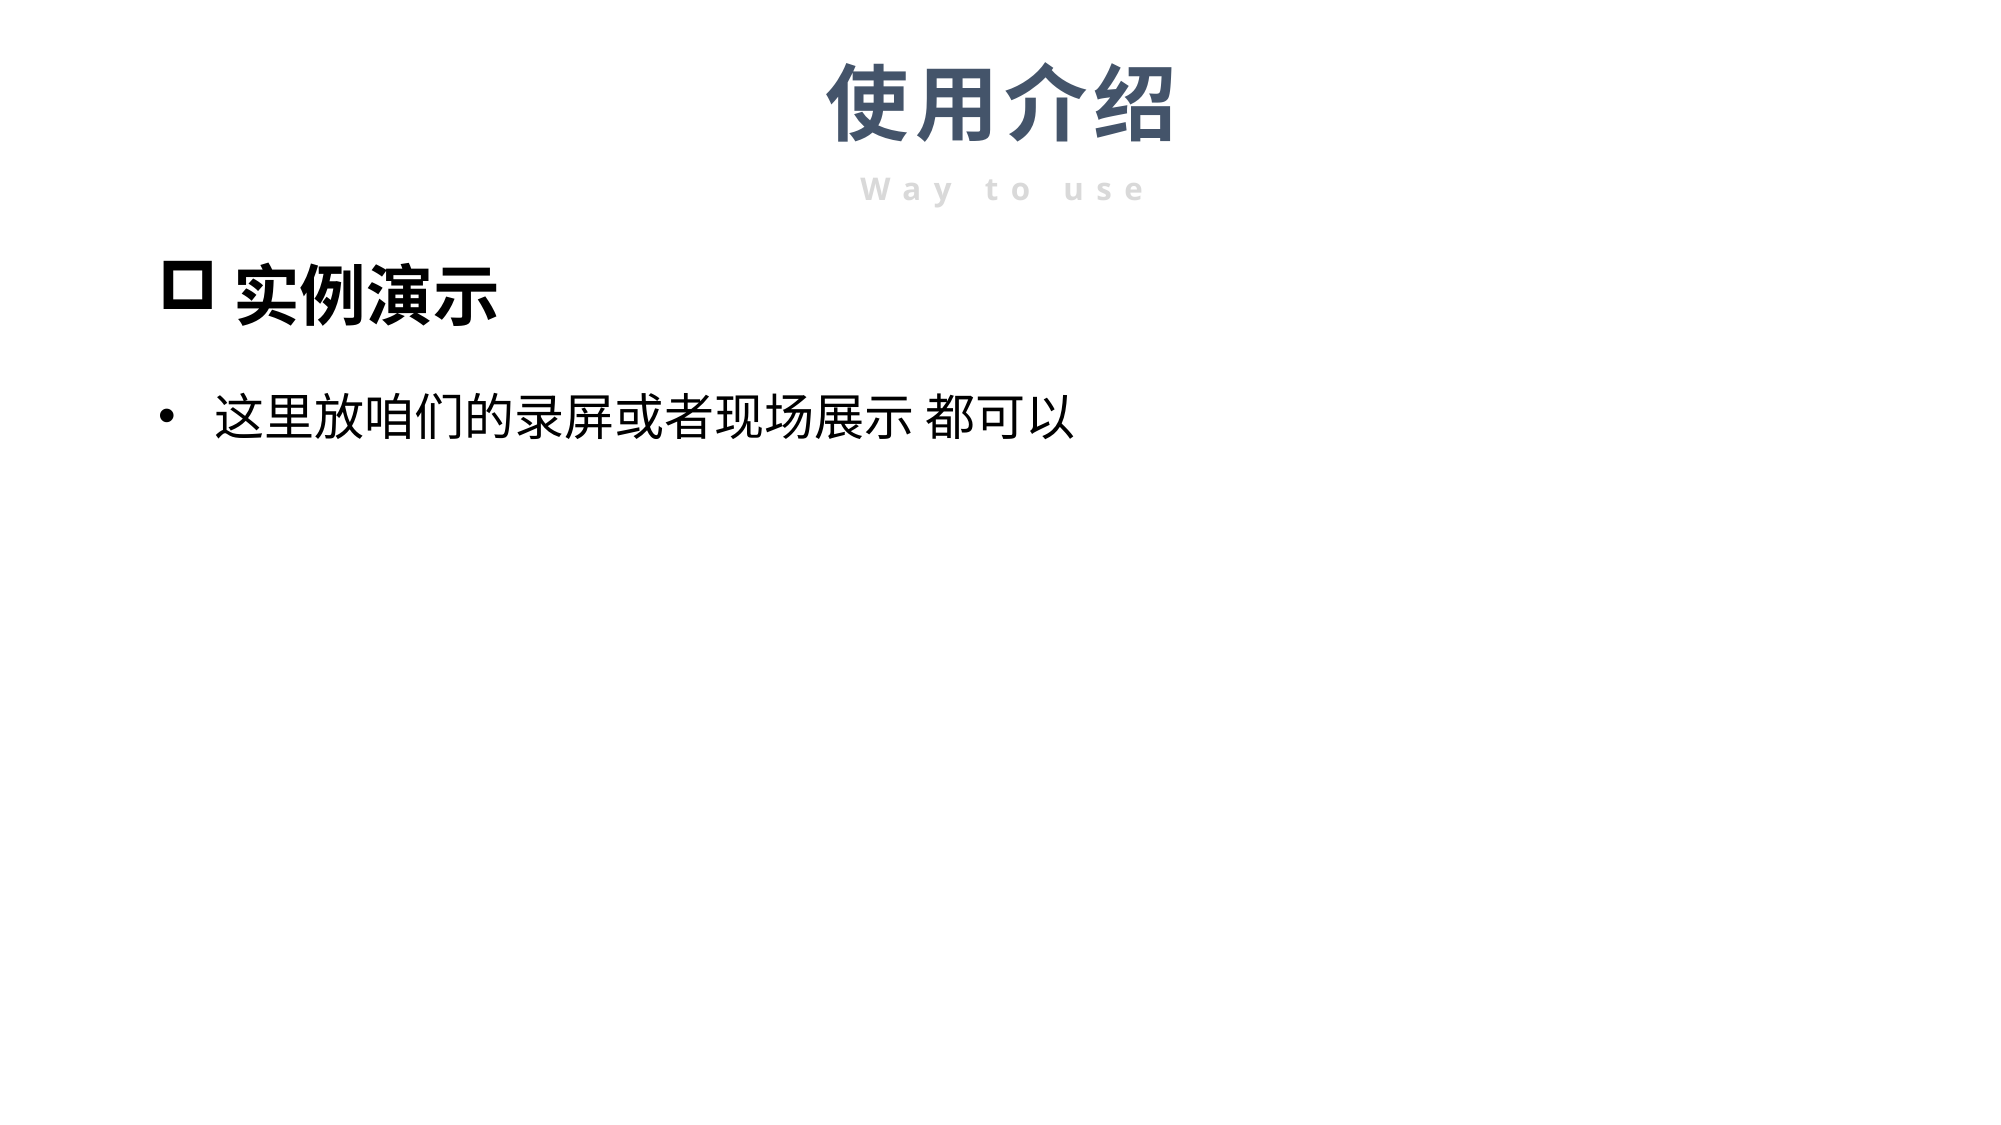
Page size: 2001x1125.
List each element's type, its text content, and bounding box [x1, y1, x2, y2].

text_box 使用介绍 [810, 51, 1193, 159]
text_box Way to use [860, 159, 1144, 207]
text_box 实例演示 [143, 246, 744, 342]
text_box 这里放咱们的录屏或者现场展示 都可以 [143, 347, 1950, 453]
